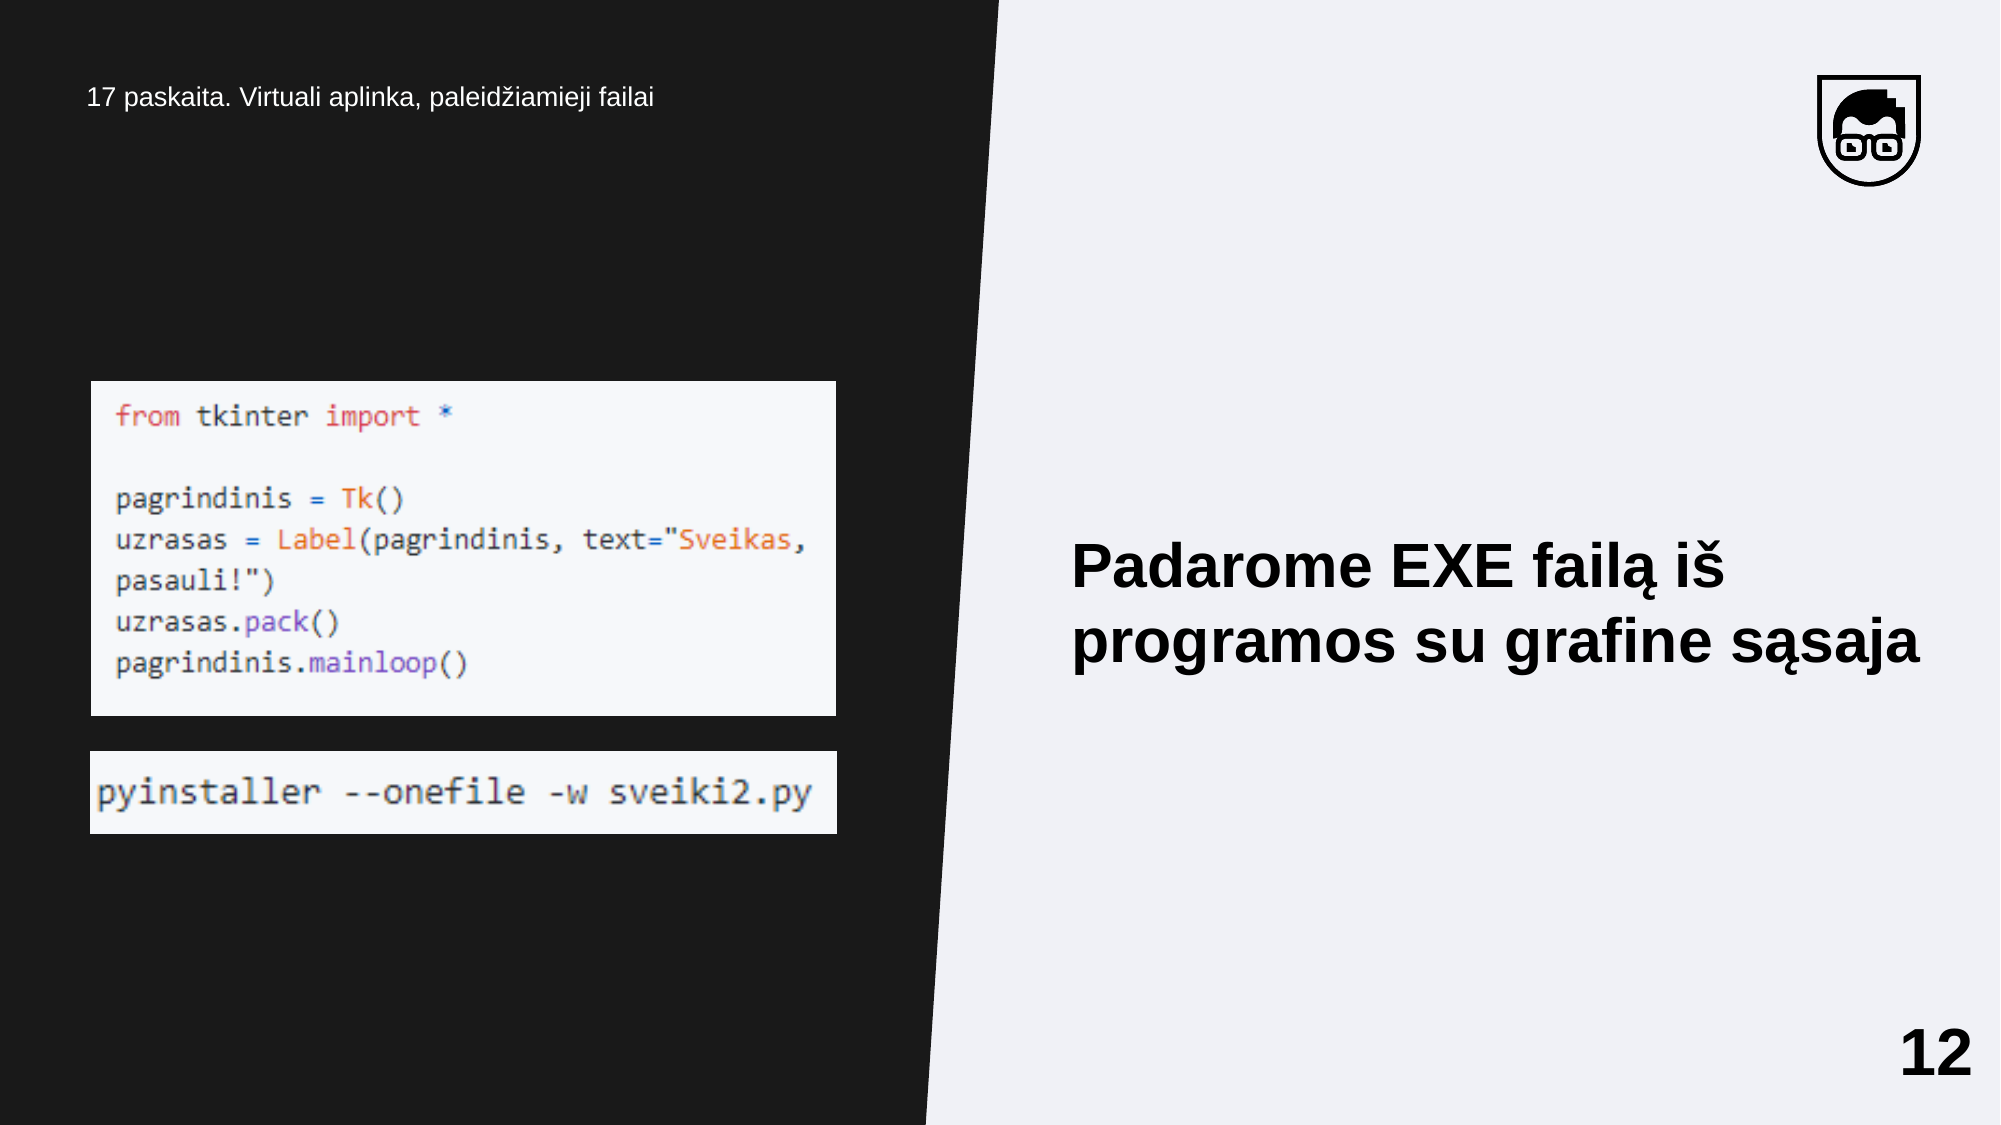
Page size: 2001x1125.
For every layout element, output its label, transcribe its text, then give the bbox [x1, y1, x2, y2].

text_box Padarome EXE failą iš programos su grafine sąsaja [1063, 517, 1955, 779]
text_box 17 paskaita. Virtuali aplinka, paleidžiamieji failai [78, 75, 1000, 150]
text_box 12 [1884, 1001, 1989, 1097]
picture [90, 750, 837, 834]
picture [91, 381, 837, 716]
